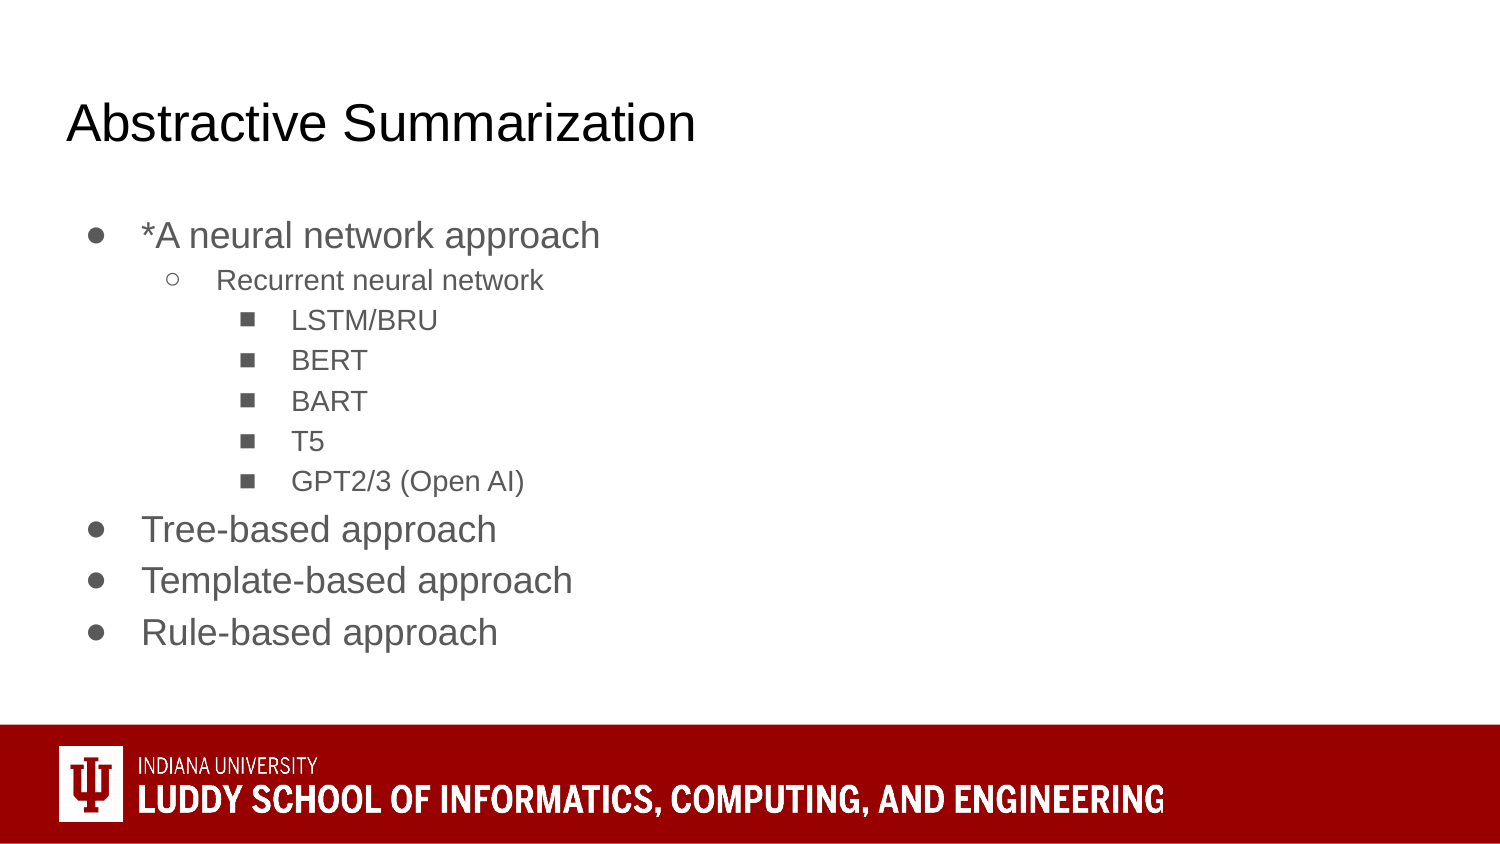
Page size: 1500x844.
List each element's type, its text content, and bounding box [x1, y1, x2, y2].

picture [59, 750, 1163, 822]
title Abstractive Summarization [51, 72, 1449, 167]
list *A neural network approach Recurrent neural network LSTM/BRU BERT BART T5 GPT2/3 (Open AI) Tree-based approach Template-based approach Rule-based approach [51, 189, 1449, 750]
